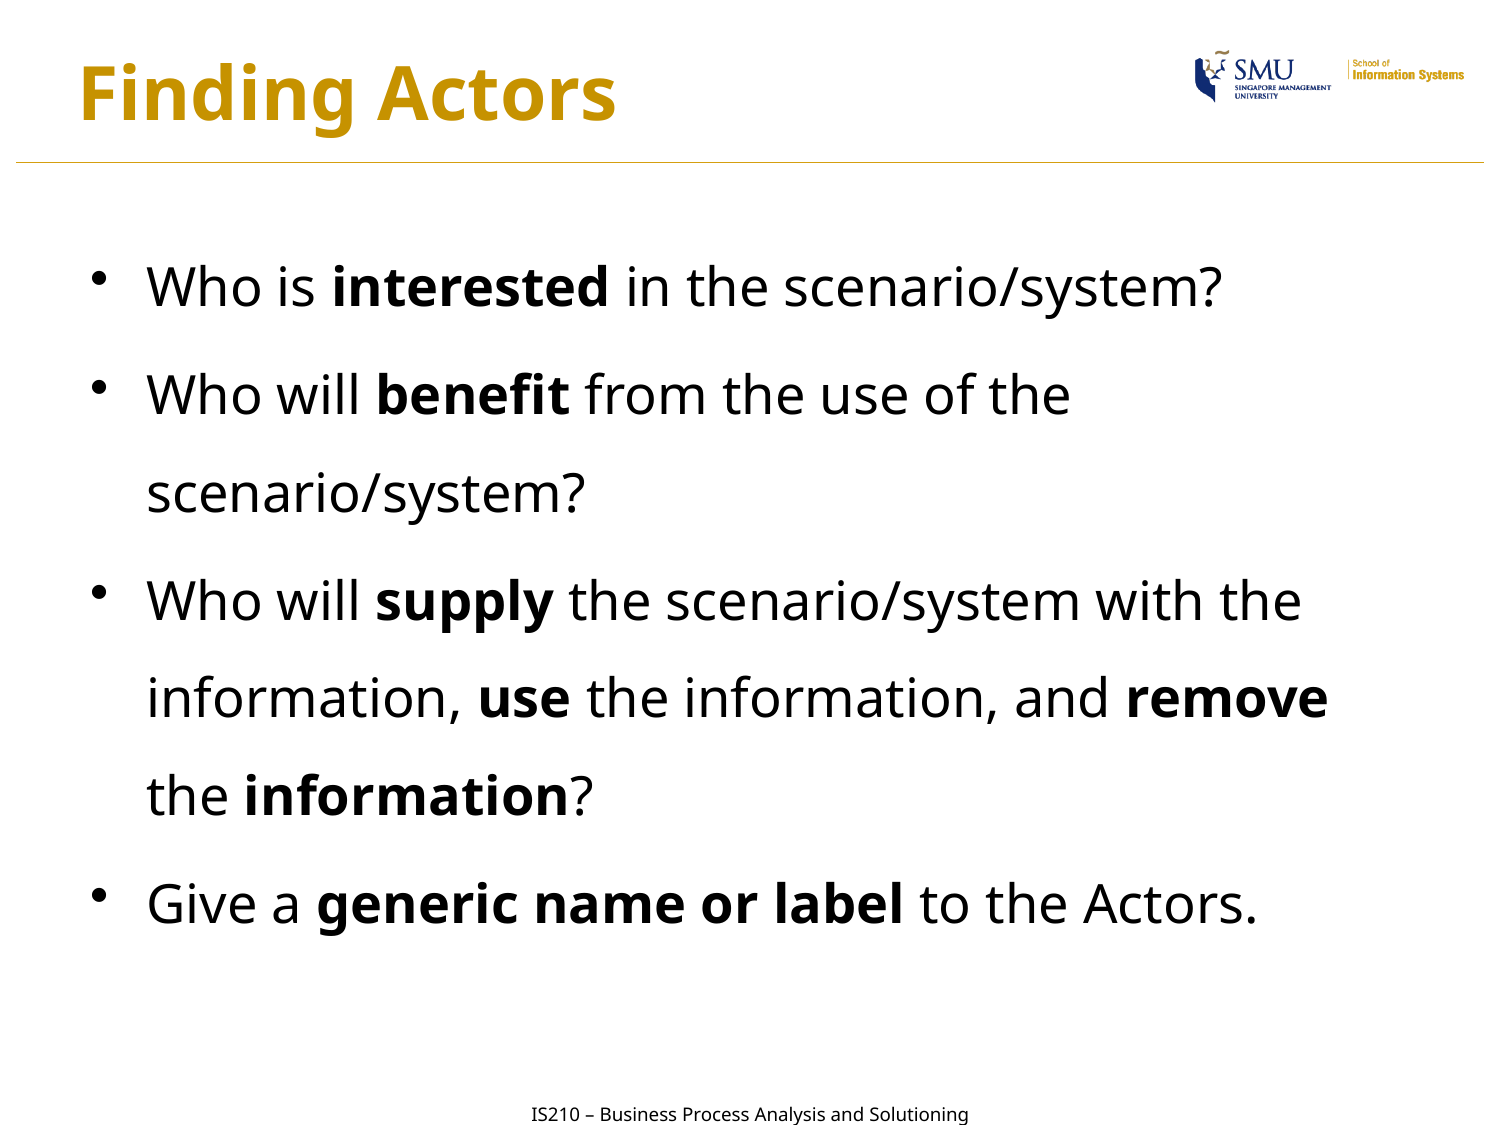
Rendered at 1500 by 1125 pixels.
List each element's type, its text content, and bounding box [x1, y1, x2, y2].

title Finding Actors [62, 42, 1138, 138]
picture [1175, 29, 1484, 122]
list Who is interested in the scenario/system? Who will benefit from the use of the scenario/system? Who will supply the scenario/system with the information, use the information, and remove the information? Give a generic name or label to the Actors. [75, 212, 1425, 1125]
